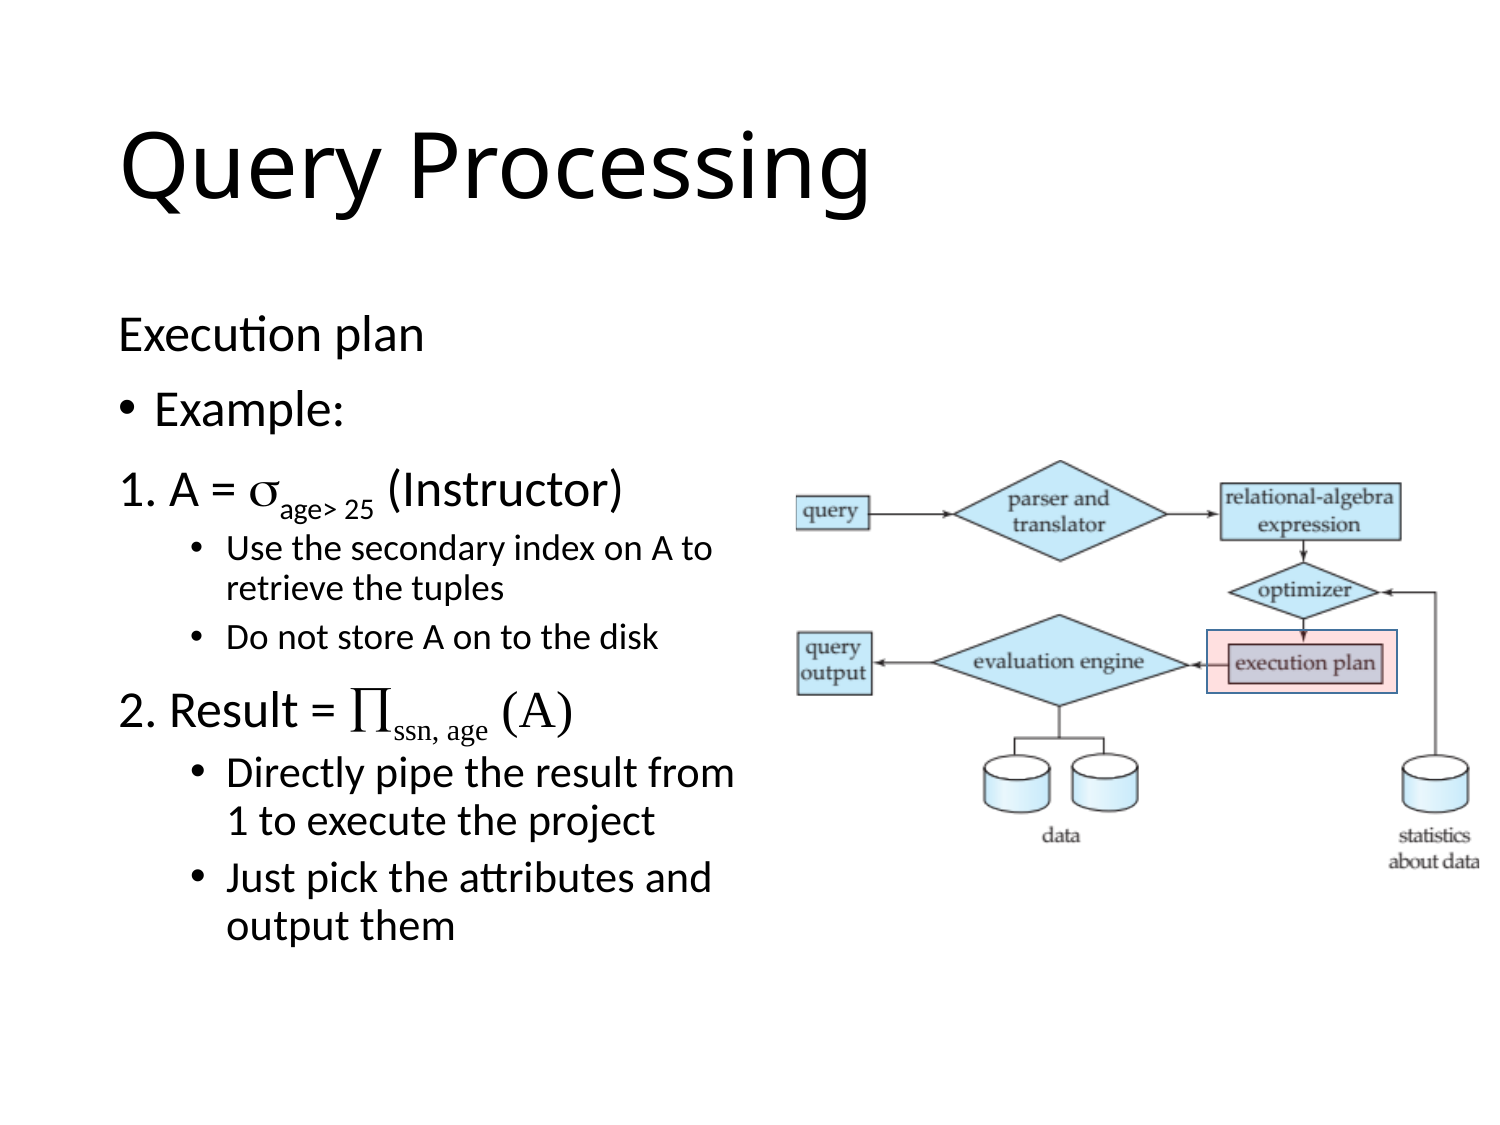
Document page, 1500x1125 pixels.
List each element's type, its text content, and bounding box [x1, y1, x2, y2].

title Query Processing [103, 59, 1397, 278]
picture [795, 460, 1480, 871]
list Execution plan Example: 1. A = age> 25 (Instructor) Use the secondary index on A to retrieve the tuples Do not store A on to the disk 2. Result = ssn, age (A) Directly pipe the result from 1 to execute the project Just pick the attributes and output them [103, 299, 758, 980]
